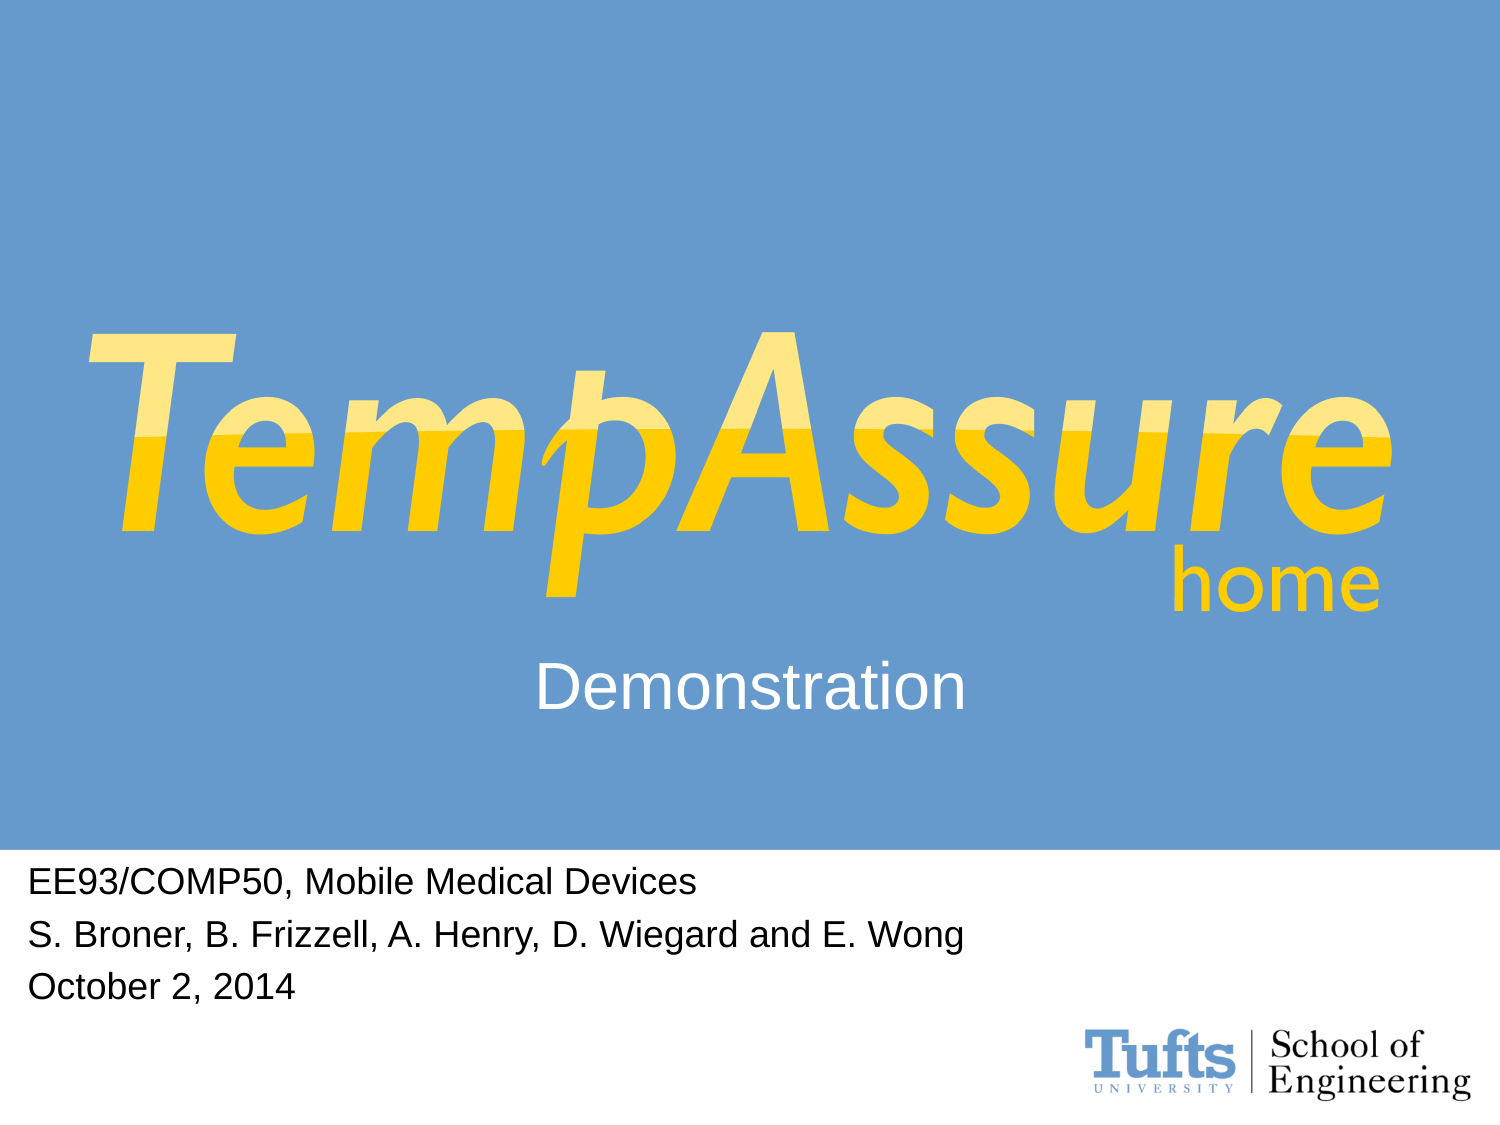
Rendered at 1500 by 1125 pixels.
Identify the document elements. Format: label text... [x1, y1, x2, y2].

subtitle EE93/COMP50, Mobile Medical Devices S. Broner, B. Frizzell, A. Henry, D. Wiegard and E. Wong October 2, 2014 [12, 849, 1500, 1063]
picture [49, 299, 1442, 634]
picture [1055, 1063, 1500, 1125]
title Demonstration [50, 562, 1453, 804]
